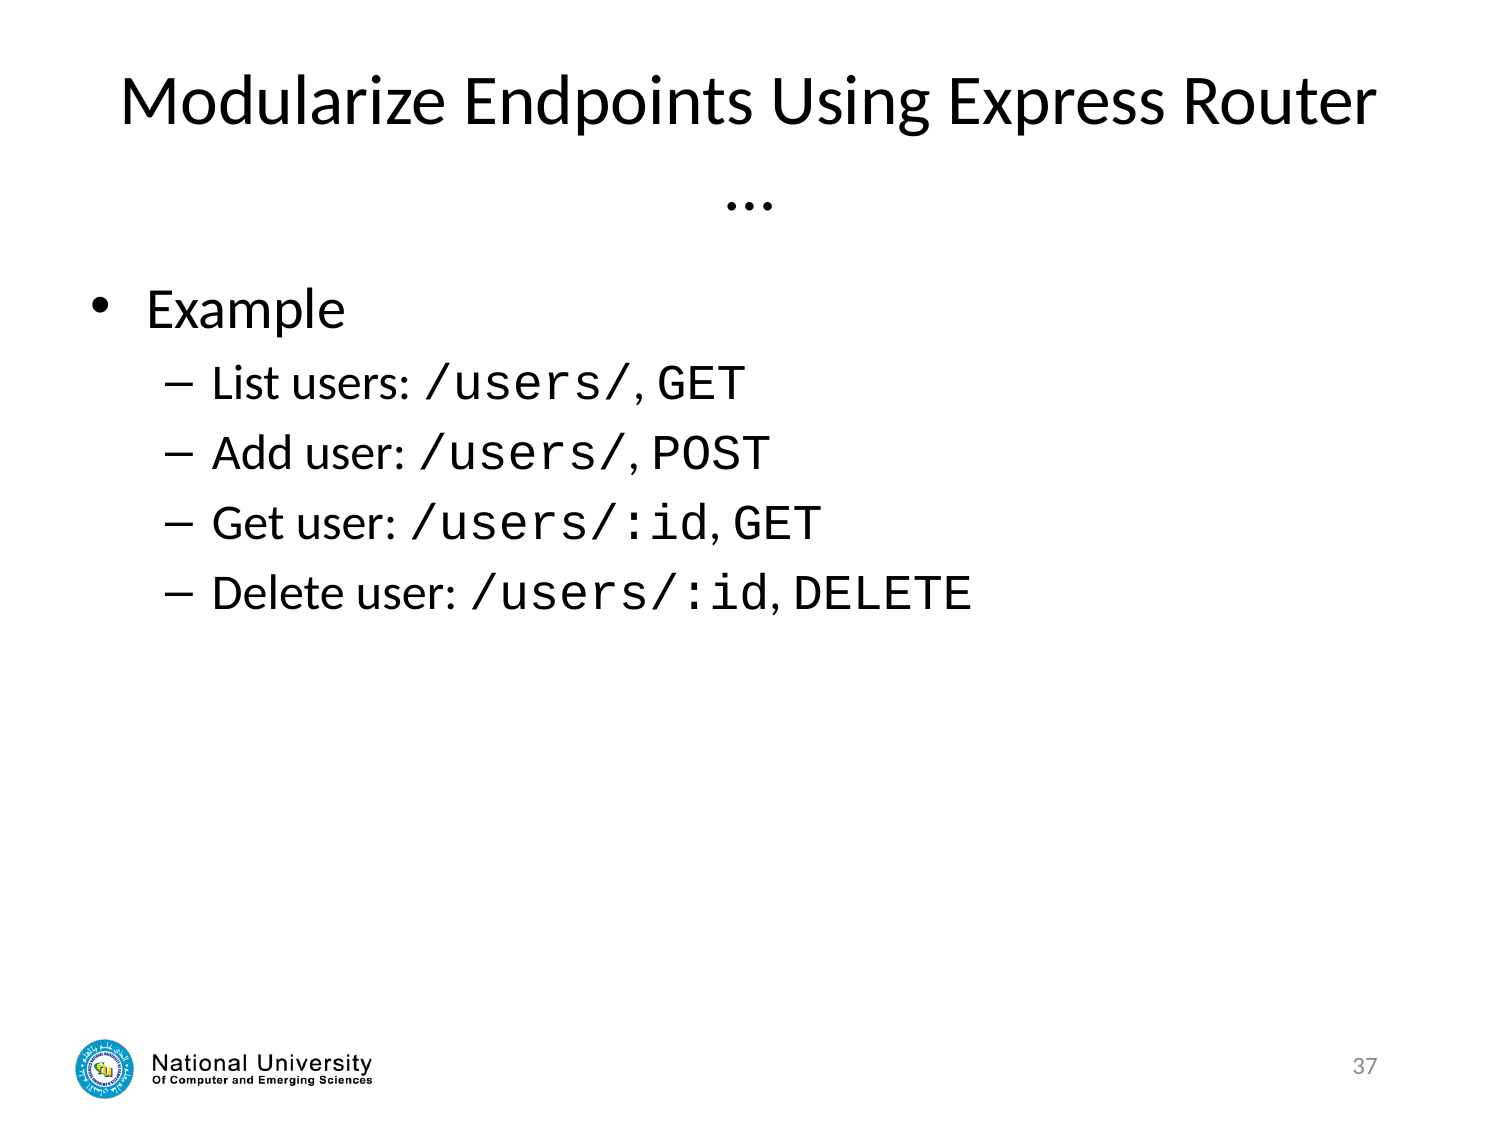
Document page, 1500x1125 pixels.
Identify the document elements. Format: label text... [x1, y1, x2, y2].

picture [111, 1039, 134, 1064]
list Example List users: /users/, GET Add user: /users/, POST Get user: /users/:id, GET Delete user: /users/:id, DELETE [75, 262, 1425, 1005]
title Modularize Endpoints Using Express Router … [75, 45, 1425, 233]
picture [75, 1075, 100, 1099]
slide_number 37 [1337, 1034, 1425, 1095]
picture [111, 1074, 134, 1099]
picture [75, 1039, 98, 1065]
picture [151, 1034, 382, 1104]
picture [87, 1052, 122, 1086]
